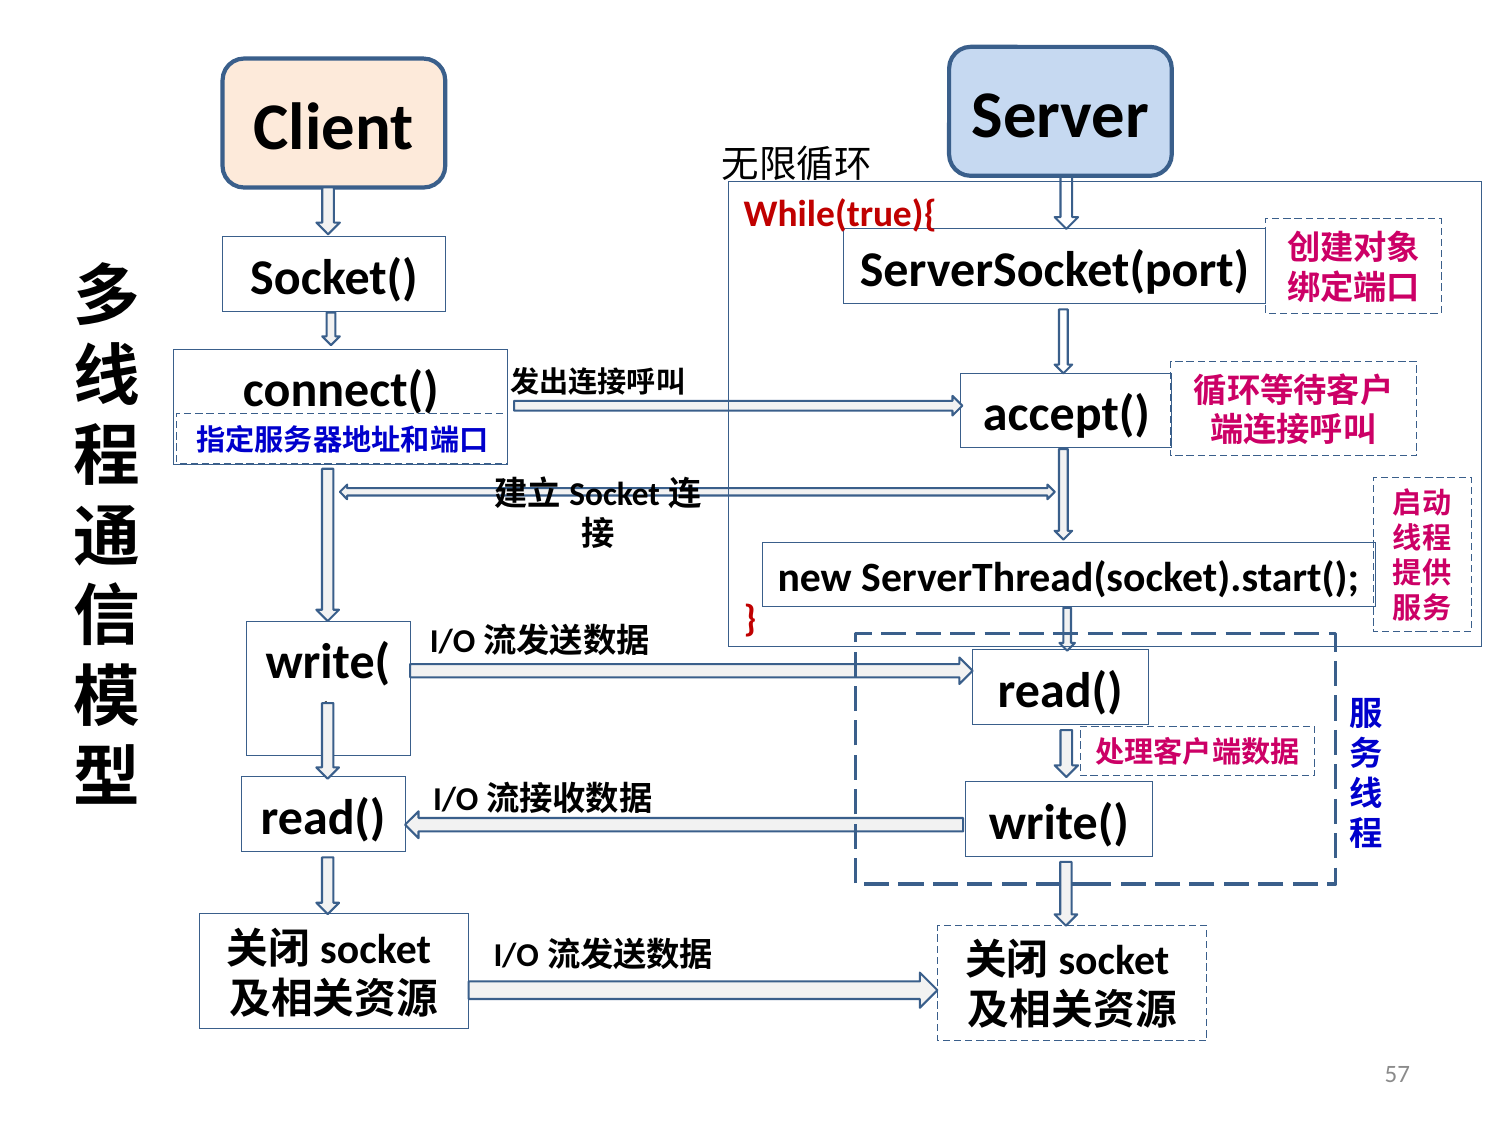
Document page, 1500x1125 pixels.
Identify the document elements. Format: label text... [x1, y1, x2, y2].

text_box [402, 815, 853, 841]
text_box Server [946, 44, 1174, 178]
text_box I/O流发送数据 [468, 925, 739, 981]
text_box I/O流接收数据 [408, 769, 678, 825]
text_box [320, 310, 342, 348]
text_box I/O流发送数据 [405, 611, 675, 667]
text_box 服务线程 [1334, 685, 1417, 860]
text_box read() [241, 776, 406, 852]
text_box 发出连接呼叫 [463, 356, 728, 406]
text_box [1052, 884, 1080, 928]
text_box [853, 647, 1338, 886]
text_box 关闭socket及相关资源 [199, 913, 469, 1029]
text_box [314, 855, 341, 917]
text_box 建立Socket连接 [467, 465, 728, 560]
text_box 无限循环 [707, 132, 895, 193]
text_box 关闭socket及相关资源 [937, 925, 1207, 1041]
text_box connect() [173, 349, 508, 465]
text_box write() [246, 621, 411, 756]
text_box [314, 466, 341, 624]
text_box [466, 970, 940, 1010]
text_box While(true){ } [728, 181, 1482, 647]
text_box [337, 482, 467, 502]
text_box [314, 700, 341, 781]
text_box 指定服务器地址和端口 [176, 413, 508, 464]
text_box Socket() [222, 236, 446, 312]
slide_number 57 [1074, 1042, 1425, 1103]
text_box [511, 398, 728, 413]
title 多线程通信模型 [58, 187, 141, 879]
text_box [1058, 173, 1075, 181]
text_box [408, 661, 855, 680]
text_box Client [220, 56, 448, 190]
text_box [314, 185, 342, 237]
